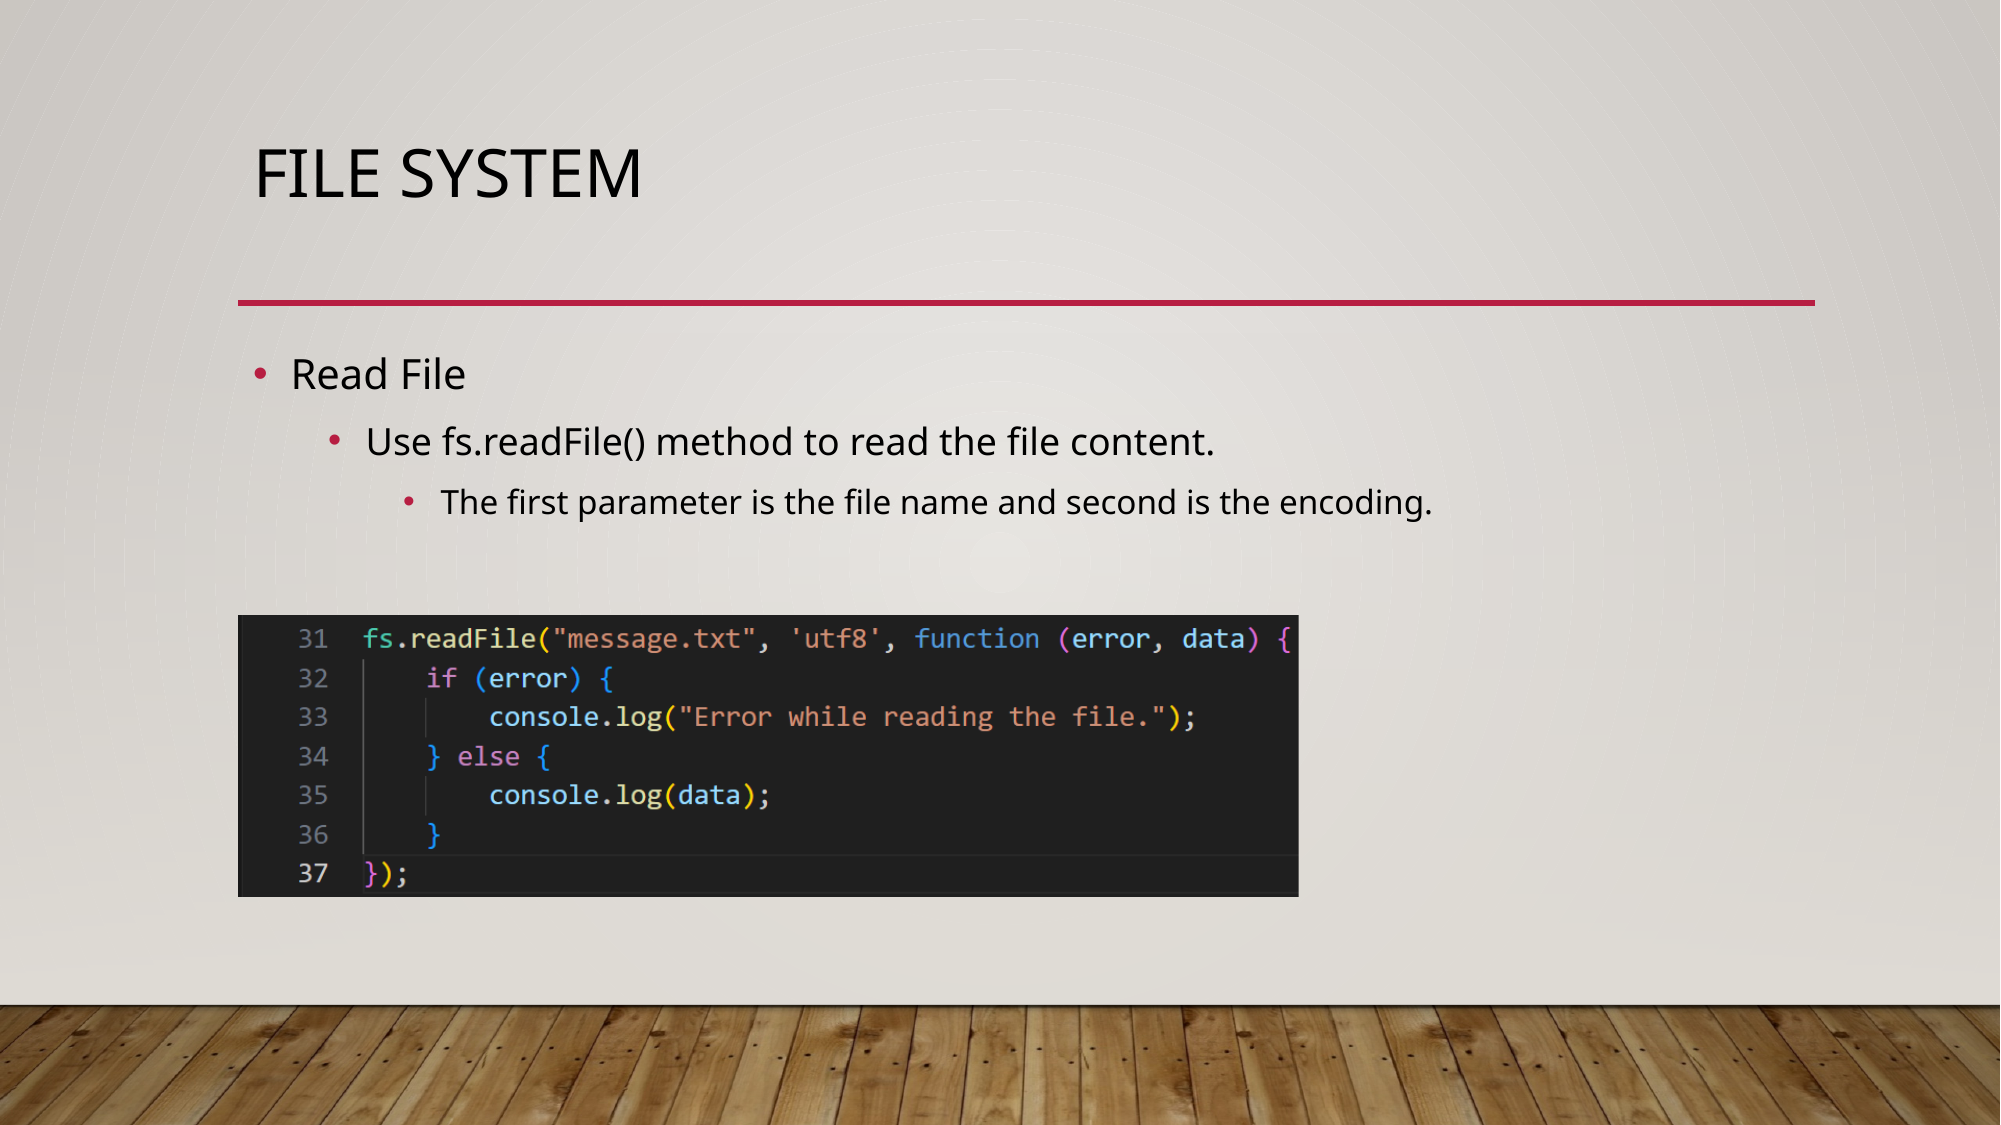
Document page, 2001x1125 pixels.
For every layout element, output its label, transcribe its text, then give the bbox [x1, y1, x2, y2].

title File System [238, 131, 1814, 305]
picture [0, 1005, 2000, 1125]
picture [237, 614, 1300, 897]
list Read File Use fs.readFile() method to read the file content. The first parameter is the file name and second is the encoding. [238, 330, 1814, 897]
